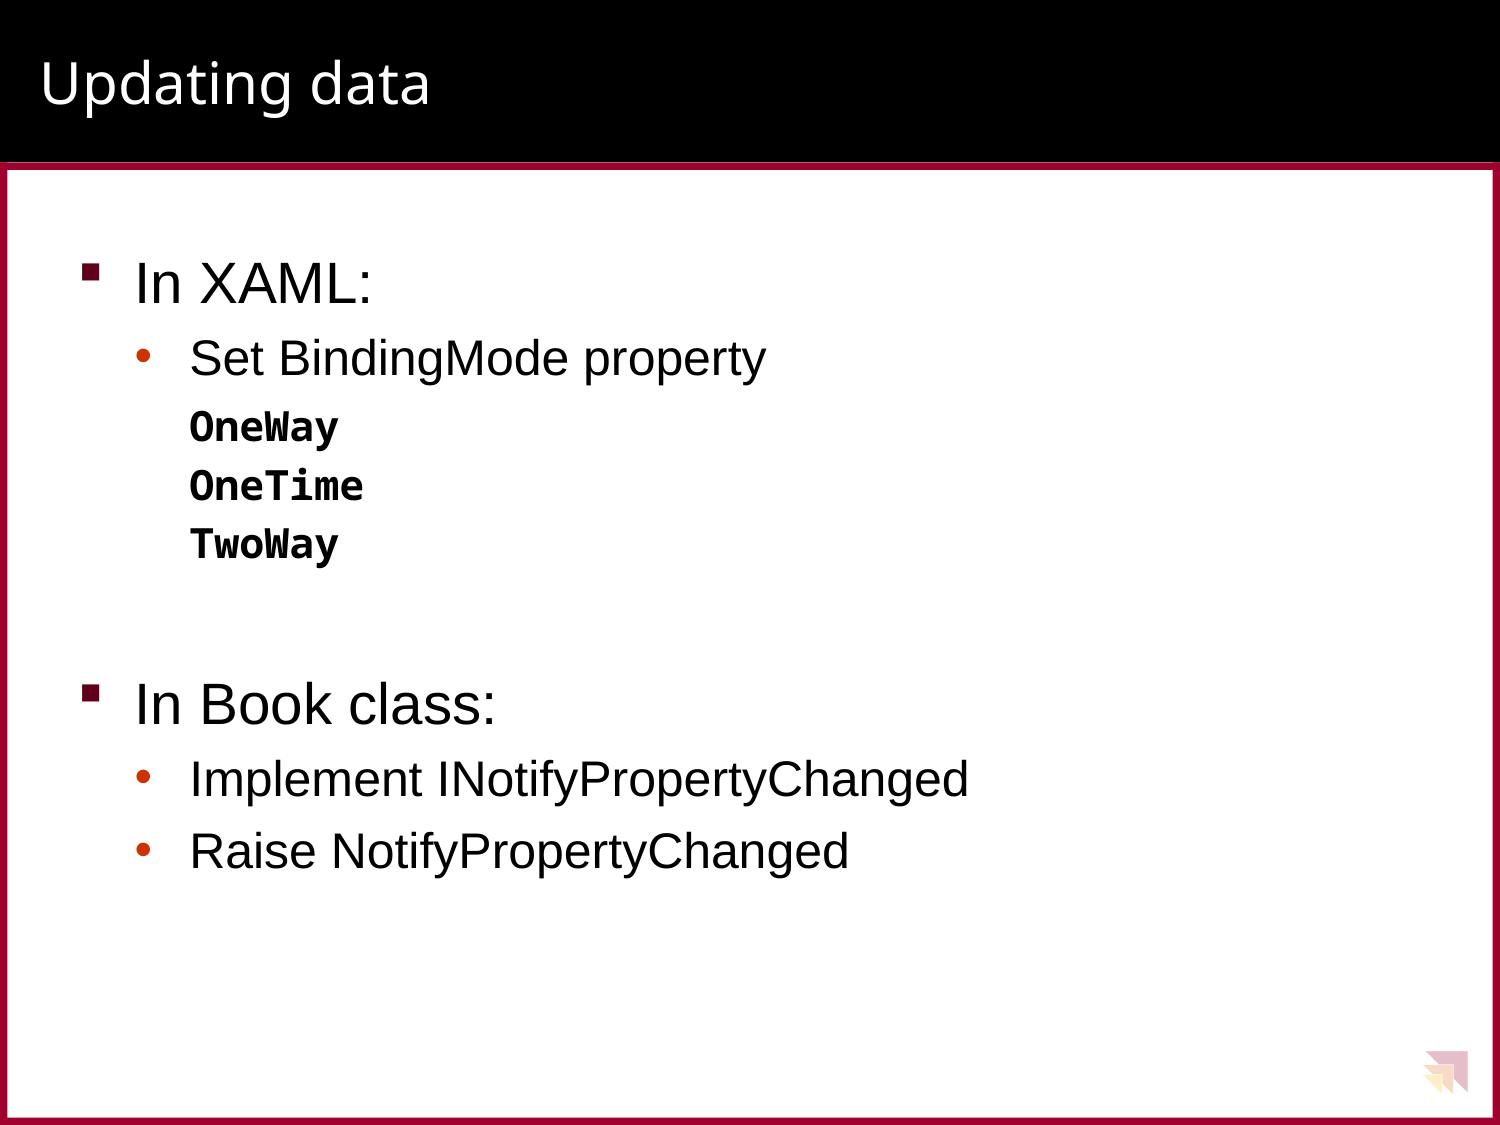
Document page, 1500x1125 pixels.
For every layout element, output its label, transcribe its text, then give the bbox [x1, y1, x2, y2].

title Updating data [24, 12, 1438, 150]
list In XAML: Set BindingMode property OneWay OneTime TwoWay In Book class: Implement INotifyPropertyChanged Raise NotifyPropertyChanged [62, 237, 1438, 1088]
